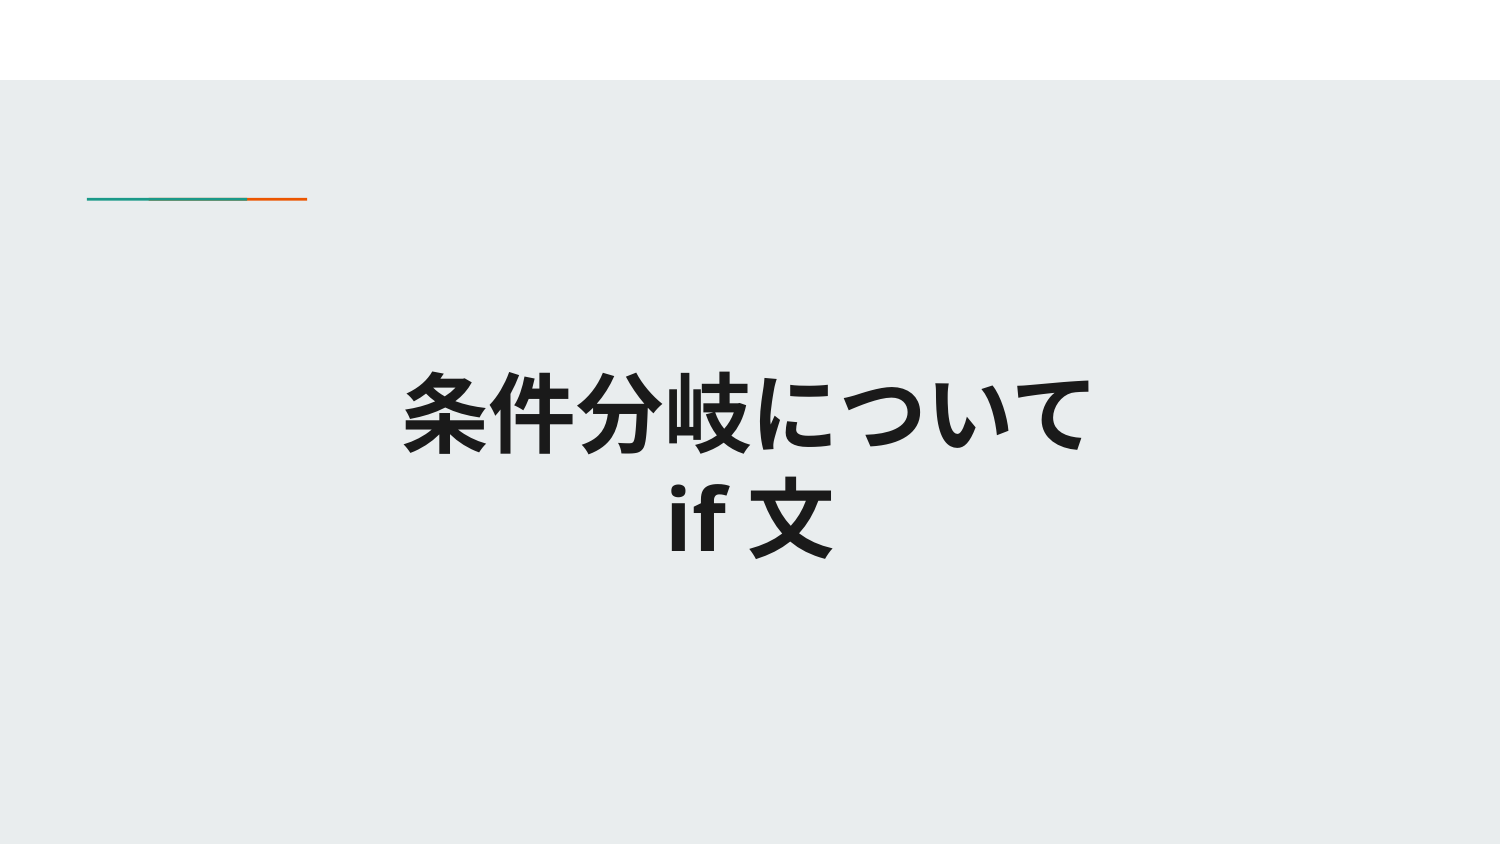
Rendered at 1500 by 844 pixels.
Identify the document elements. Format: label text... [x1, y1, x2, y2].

title 条件分岐について if文 [119, 216, 1381, 711]
